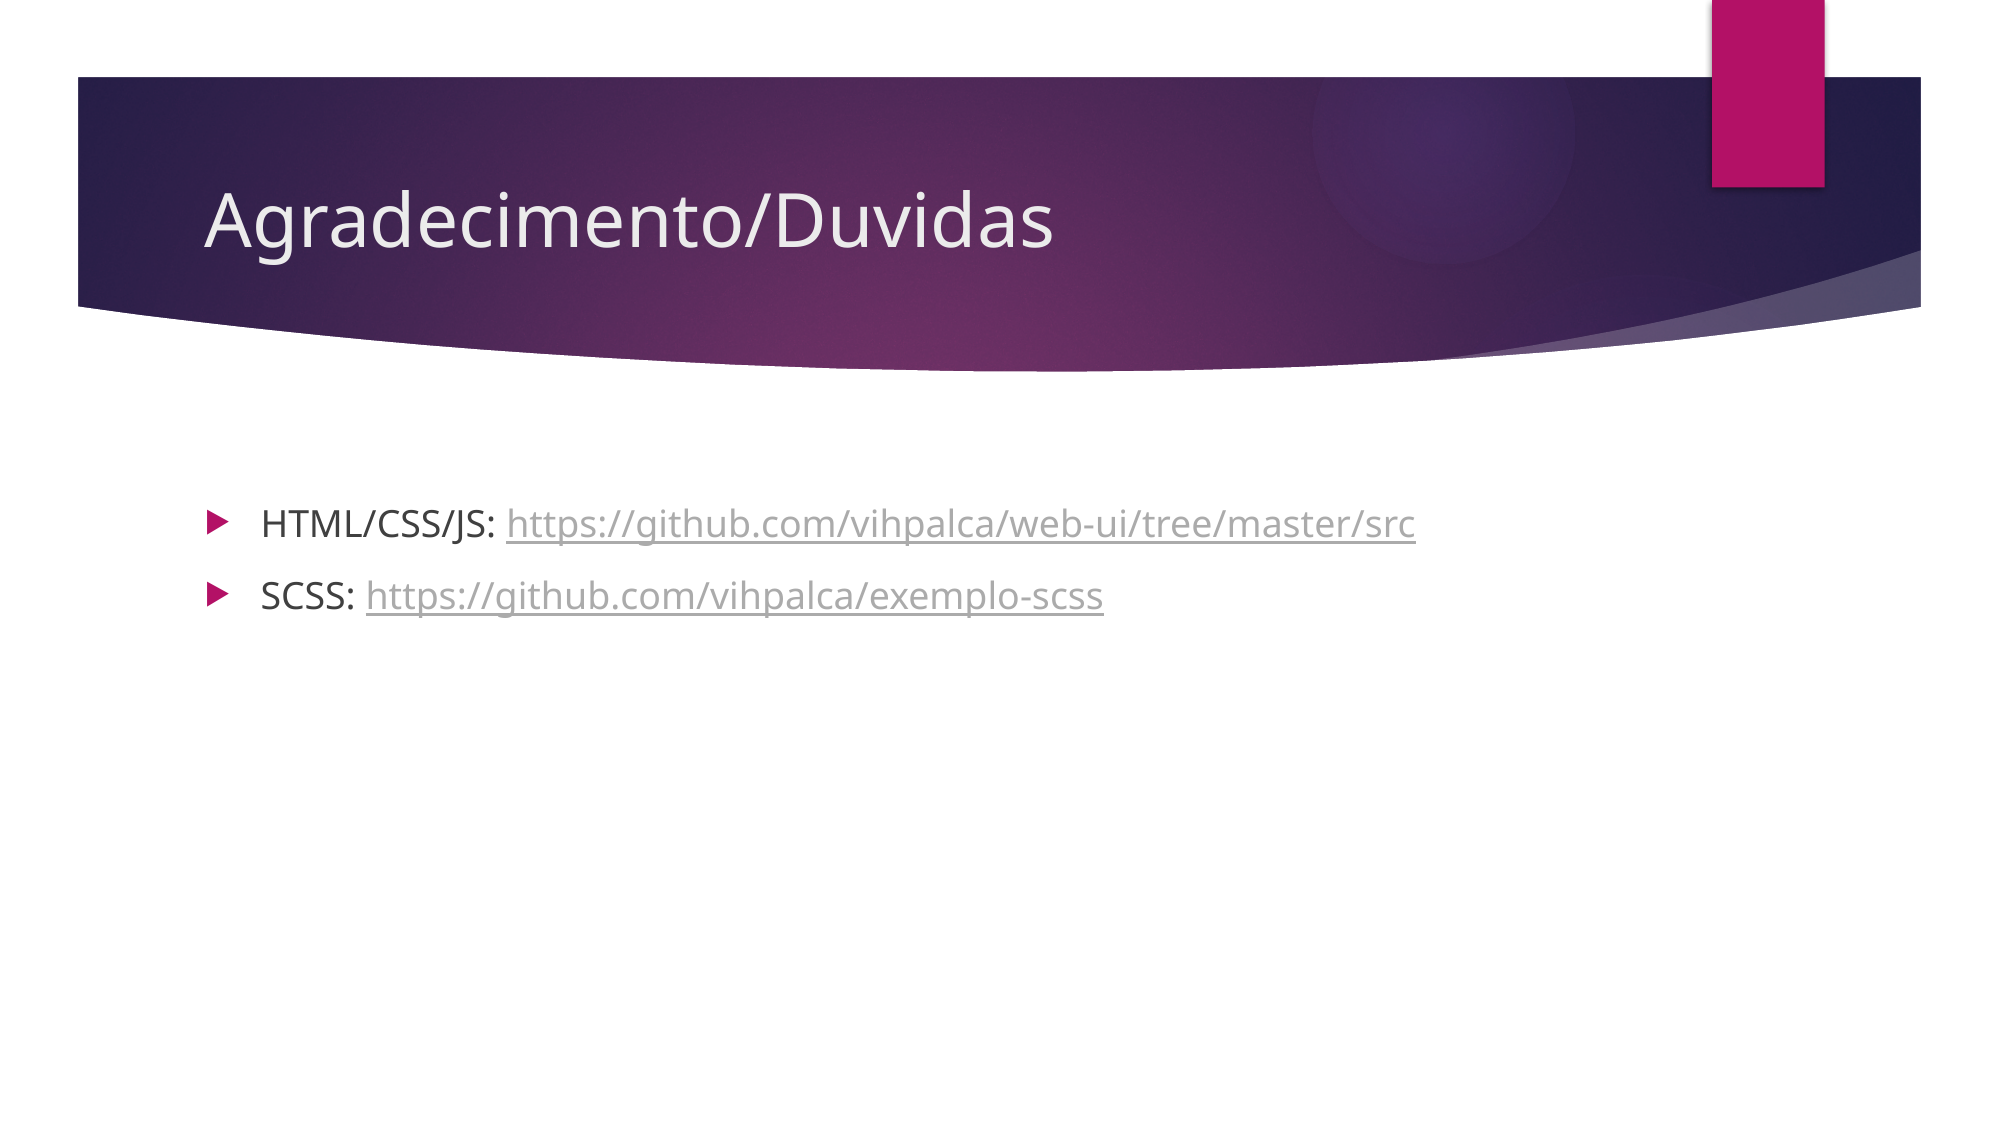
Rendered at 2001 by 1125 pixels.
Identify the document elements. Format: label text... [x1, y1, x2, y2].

title Agradecimento/Duvidas [189, 159, 1627, 276]
list HTML/CSS/JS: https://github.com/vihpalca/web-ui/tree/master/src SCSS: https://github.com/vihpalca/exemplo-scss [189, 427, 1638, 988]
